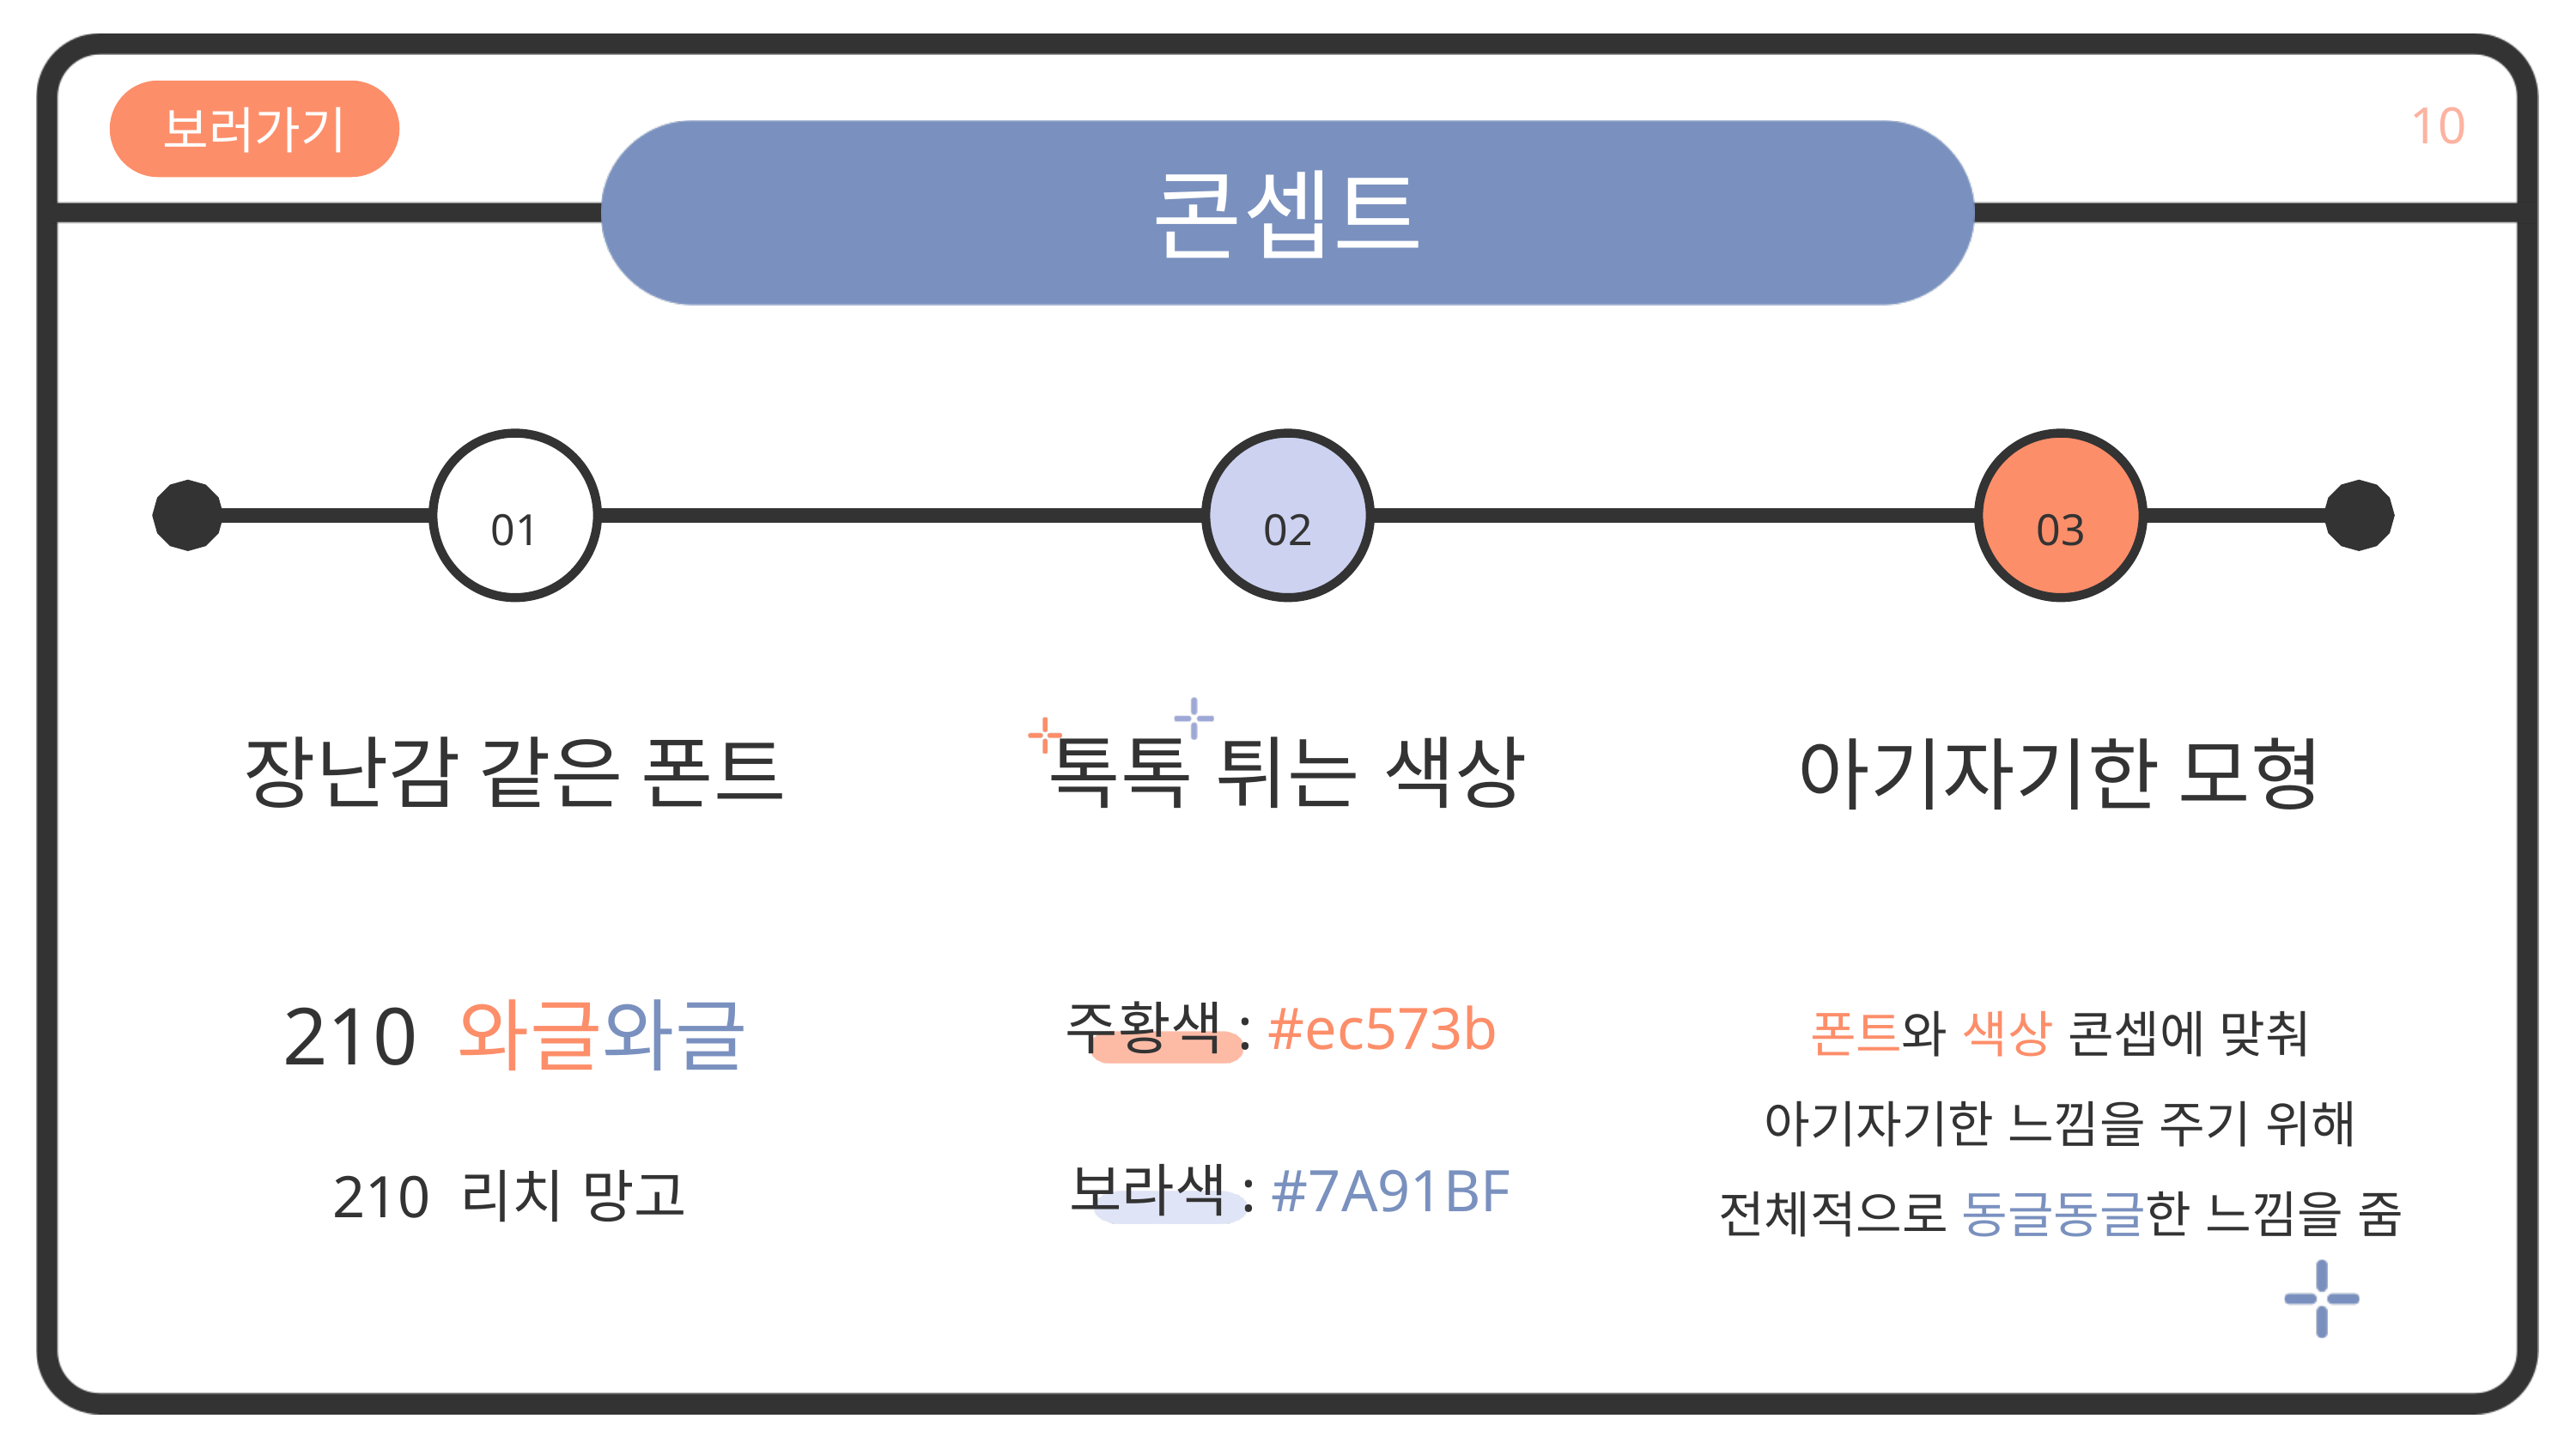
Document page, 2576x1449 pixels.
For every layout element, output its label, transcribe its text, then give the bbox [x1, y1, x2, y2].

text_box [601, 120, 1974, 306]
text_box 02 [1205, 432, 1371, 515]
text_box 03 [1978, 432, 2144, 515]
text_box 보러가기 [108, 79, 401, 173]
text_box 03 [1978, 516, 2144, 599]
text_box 02 [1205, 516, 1371, 599]
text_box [340, 979, 690, 1237]
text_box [1172, 698, 1215, 739]
text_box 아기자기한 모형 [1770, 676, 2352, 868]
picture [36, 33, 2539, 1415]
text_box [51, 173, 601, 252]
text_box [1027, 718, 1064, 752]
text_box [1090, 985, 1486, 1230]
slide_number 10 [1899, 88, 2480, 167]
text_box 01 [432, 432, 598, 515]
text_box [2282, 1261, 2361, 1337]
text_box 장난감 같은 폰트 [224, 674, 806, 868]
text_box 폰트와 색상 콘셉에 맞춰 아기자기한 느낌을 주기 위해 전체적으로 동글동글한 느낌을 줌 [1705, 966, 2416, 1250]
text_box 01 [432, 516, 598, 599]
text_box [1974, 173, 2536, 252]
text_box 톡톡 튀는 색상 [997, 674, 1579, 868]
